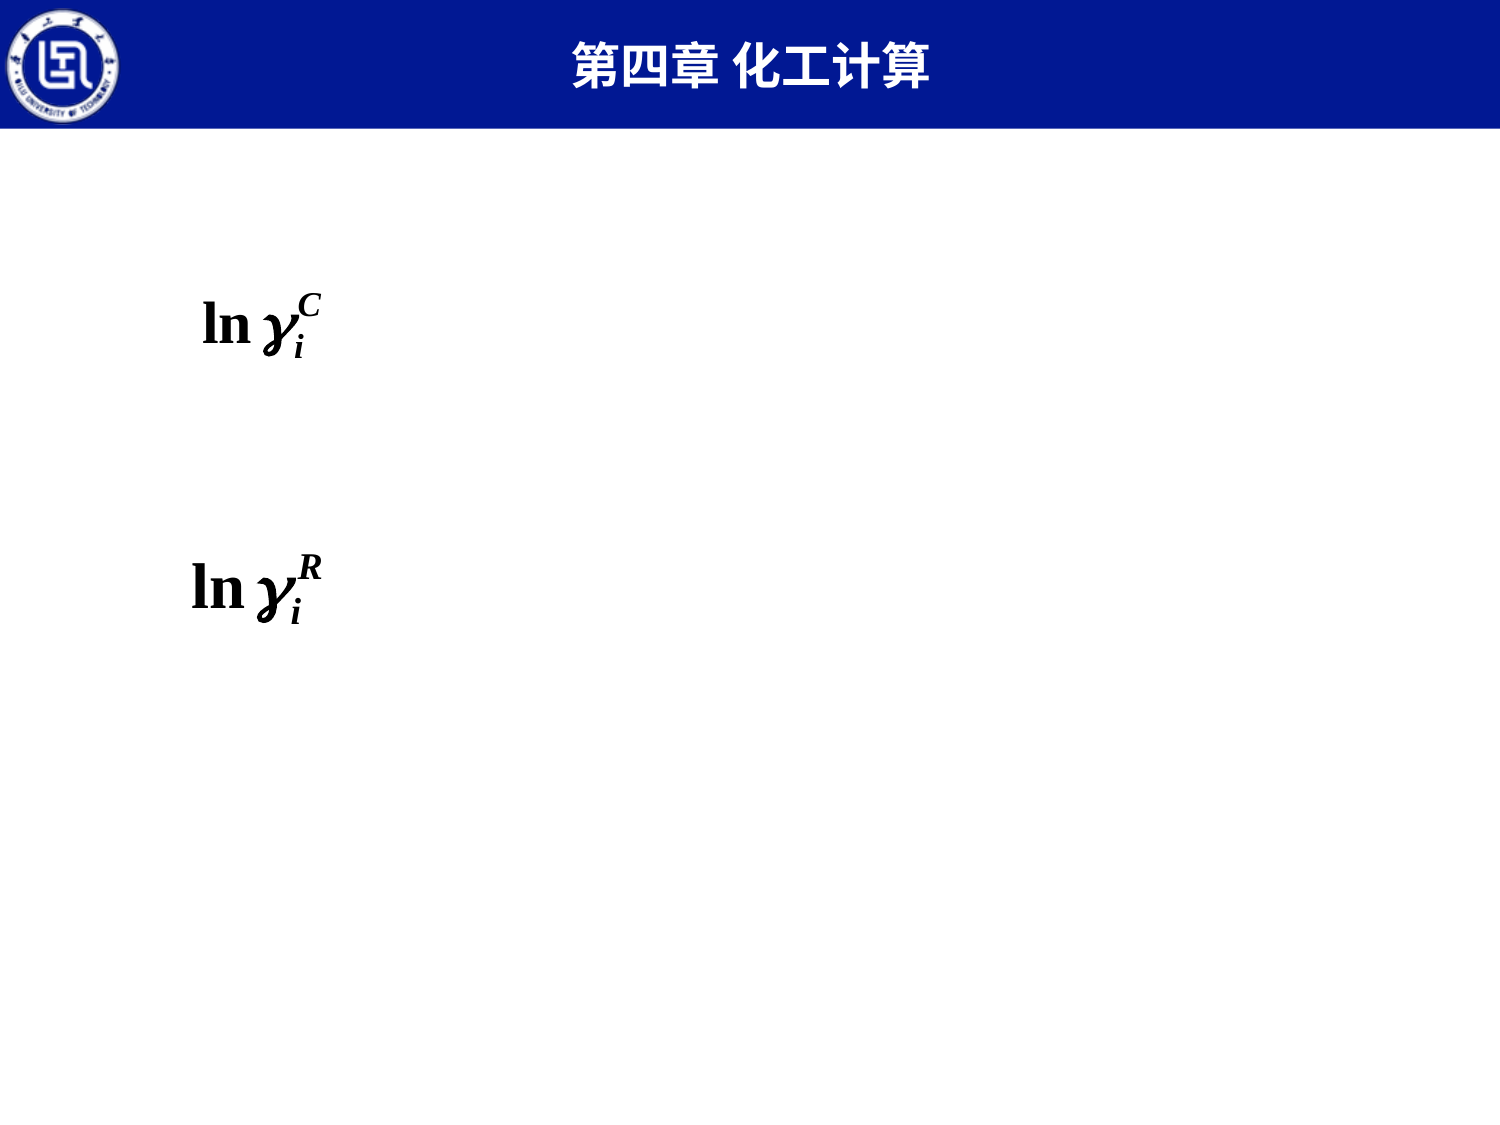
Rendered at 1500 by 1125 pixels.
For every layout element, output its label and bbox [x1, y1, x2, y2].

text_box [194, 278, 335, 374]
text_box [182, 538, 335, 642]
picture [1, 7, 123, 126]
